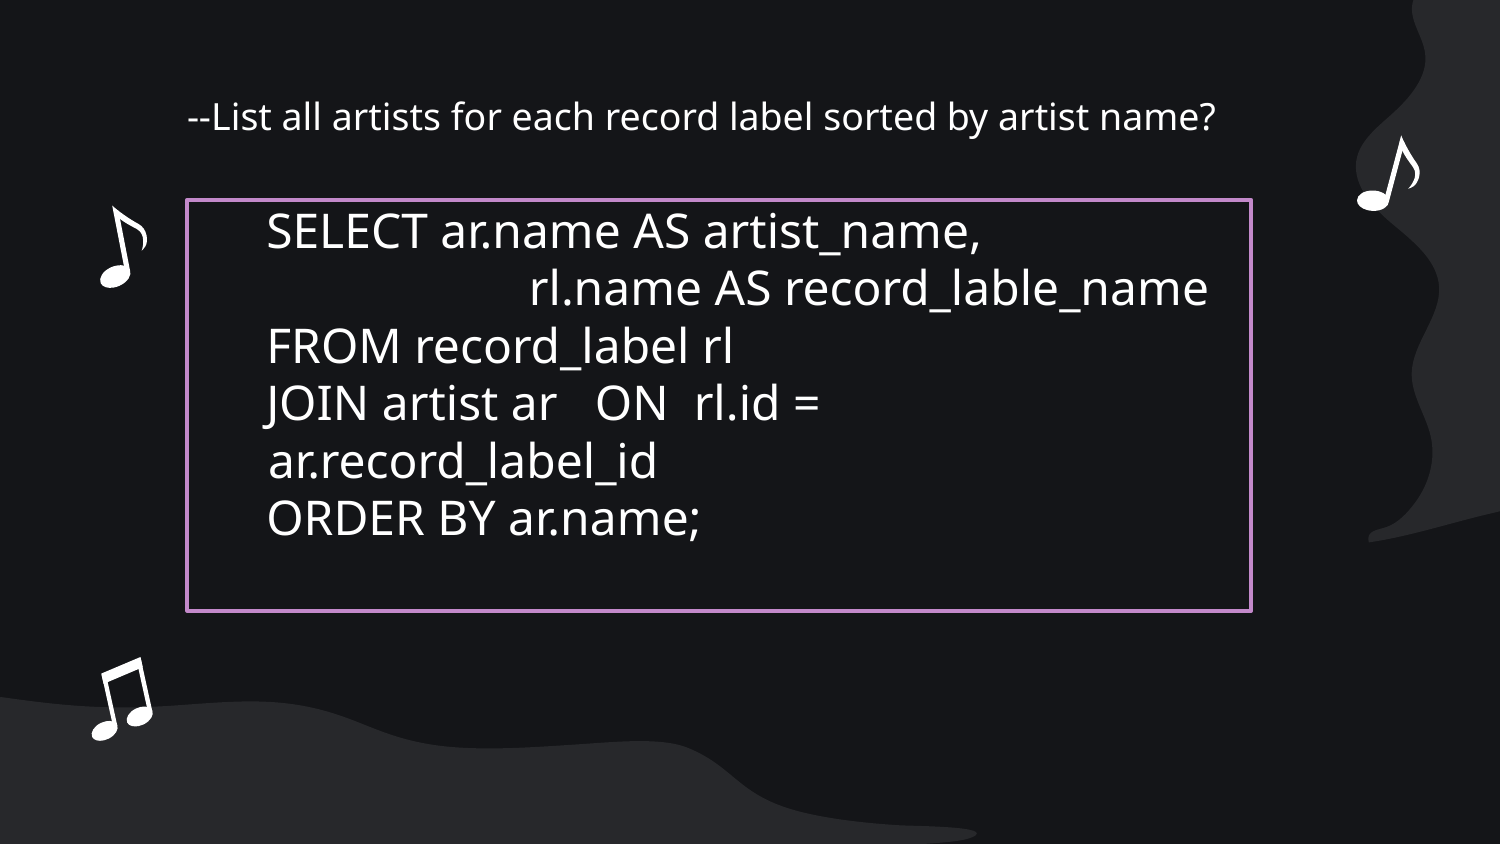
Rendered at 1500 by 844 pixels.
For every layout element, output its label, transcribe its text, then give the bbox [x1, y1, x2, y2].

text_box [83, 662, 151, 737]
subtitle SELECT ar.name AS artist_name, rl.name AS record_lable_name FROM record_label rl JOIN artist ar ON rl.id = ar.record_label_id ORDER BY ar.name; [178, 172, 1239, 621]
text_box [92, 204, 151, 286]
text_box [185, 198, 1253, 613]
title --List all artists for each record label sorted by artist name? [156, 77, 1248, 172]
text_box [1363, 134, 1422, 216]
